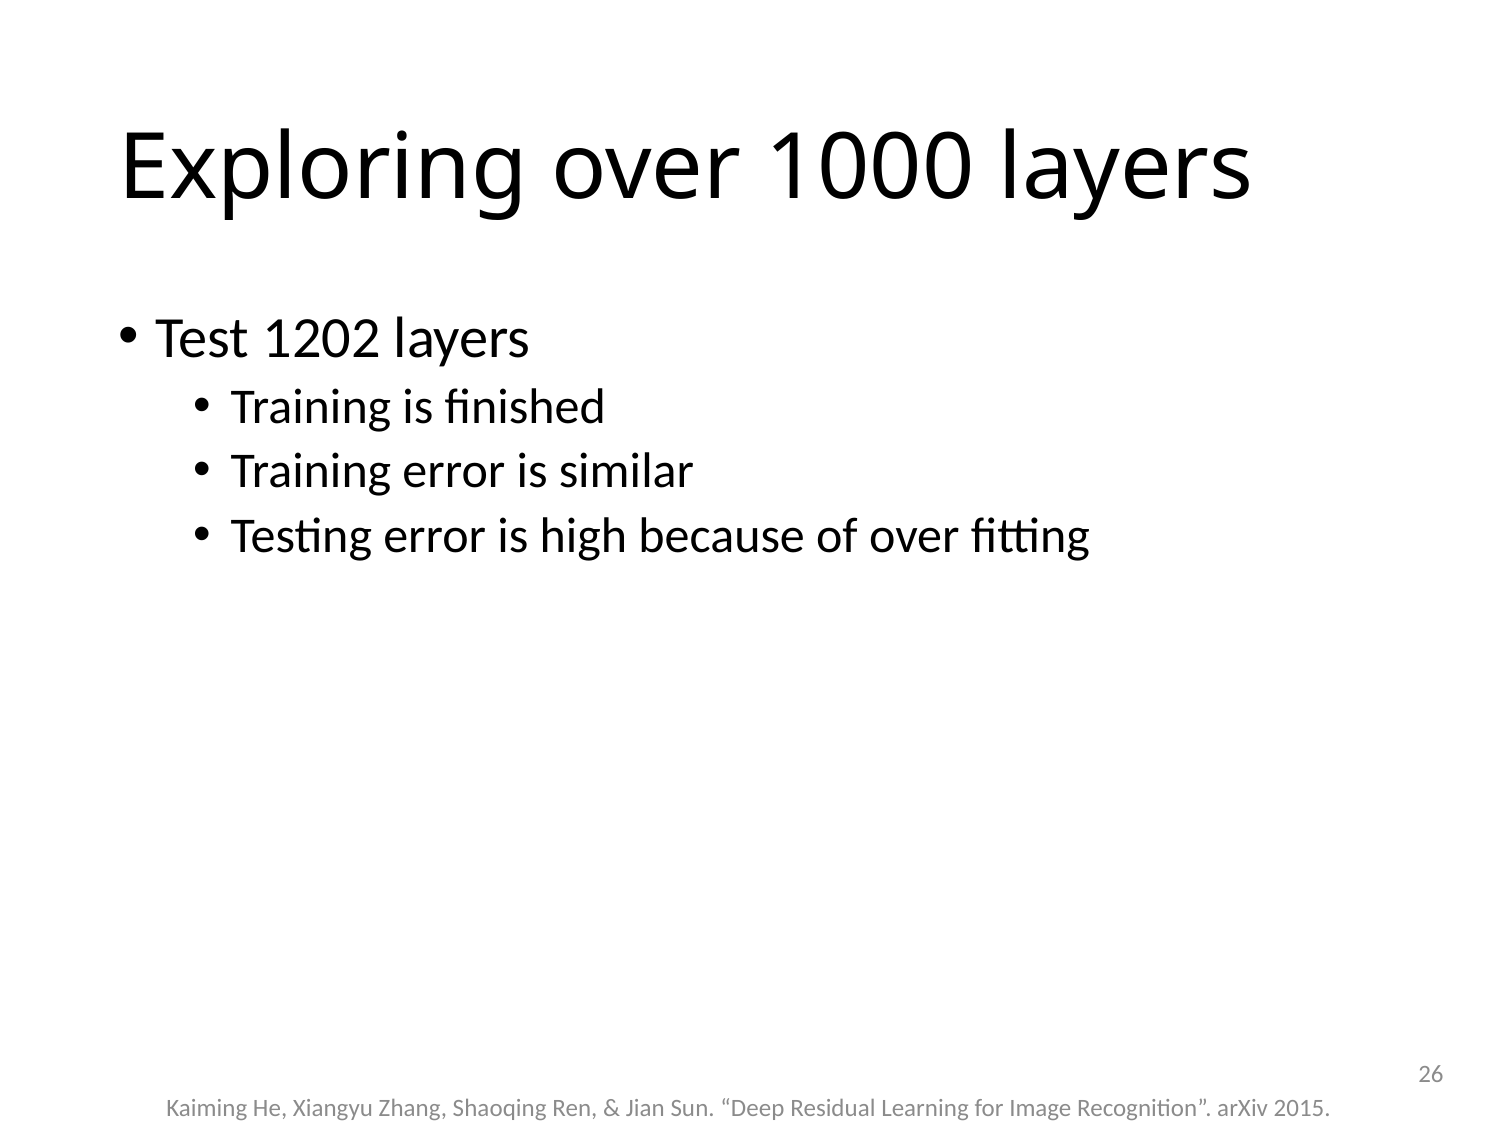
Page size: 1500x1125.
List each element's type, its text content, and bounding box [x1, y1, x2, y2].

list Test 1202 layers Training is finished Training error is similar Testing error is high because of over fitting [103, 299, 1397, 1014]
slide_number 26 [1121, 1042, 1459, 1103]
title Exploring over 1000 layers [103, 59, 1397, 278]
footer Kaiming He, Xiangyu Zhang, Shaoqing Ren, & Jian Sun. “Deep Residual Learning for Image Recognition”. arXiv 2015. [0, 1076, 1500, 1125]
